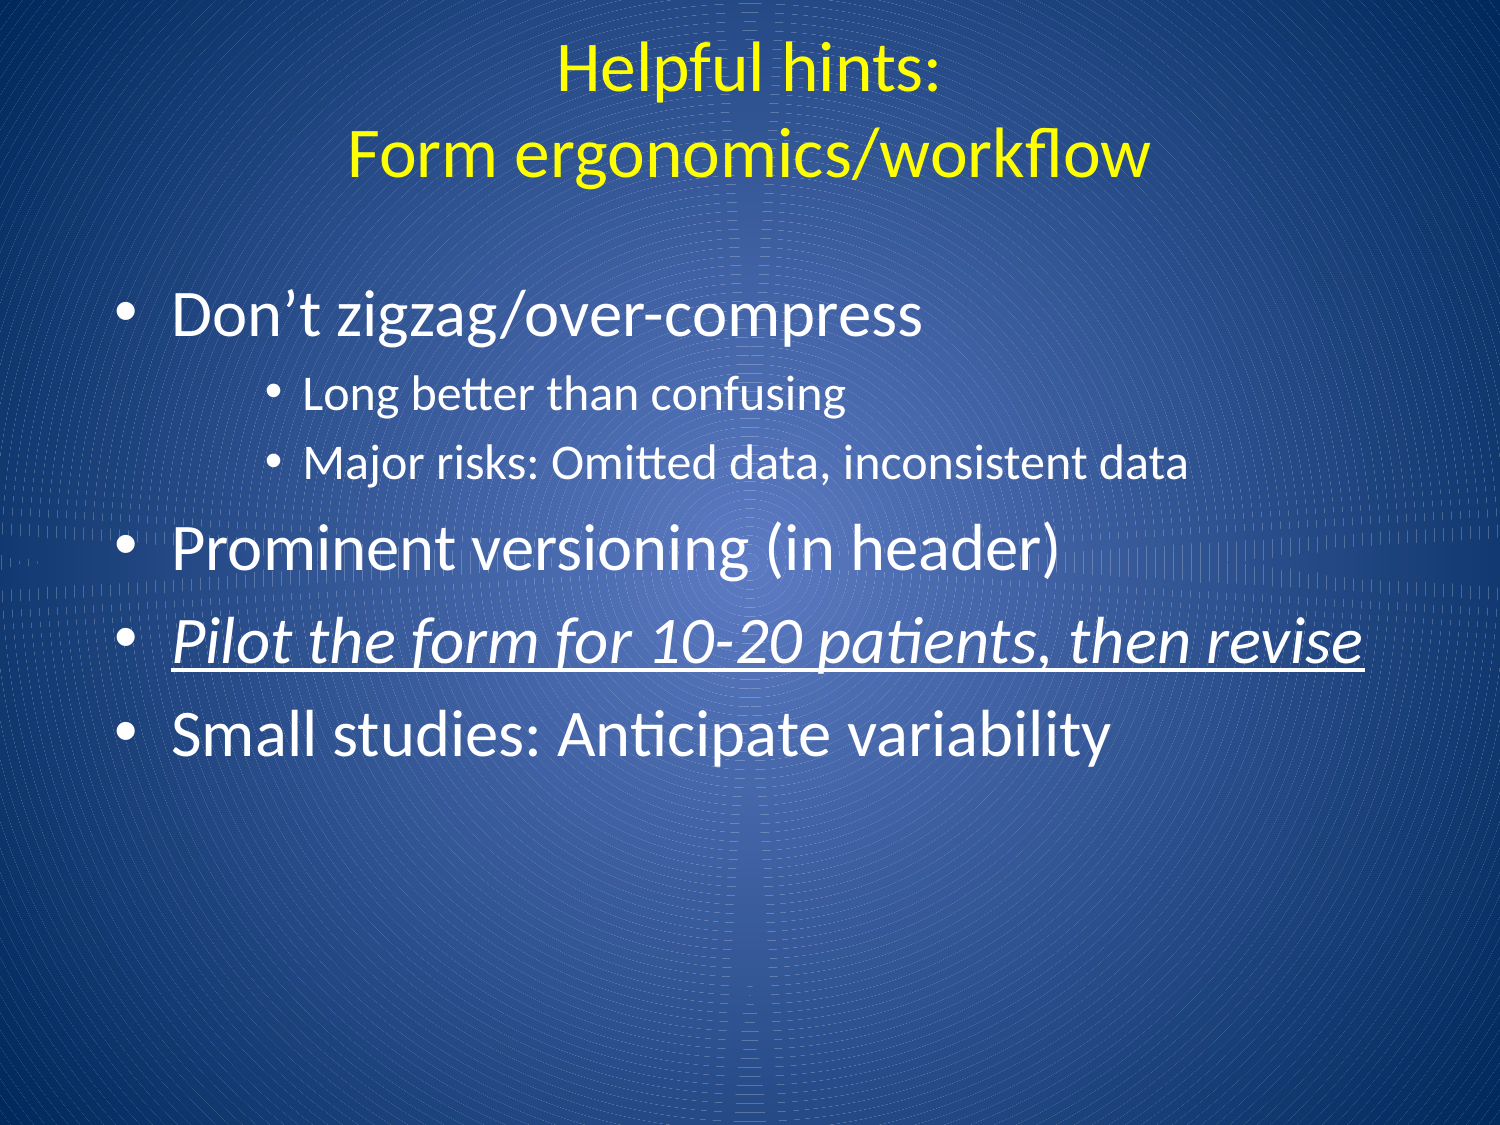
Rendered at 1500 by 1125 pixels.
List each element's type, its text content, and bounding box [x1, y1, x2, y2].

list Don’t zigzag/over-compress Long better than confusing Major risks: Omitted data, inconsistent data Prominent versioning (in header) Pilot the form for 10-20 patients, then revise Small studies: Anticipate variability [99, 262, 1450, 1005]
title Helpful hints: Form ergonomics/workflow [75, 12, 1425, 200]
